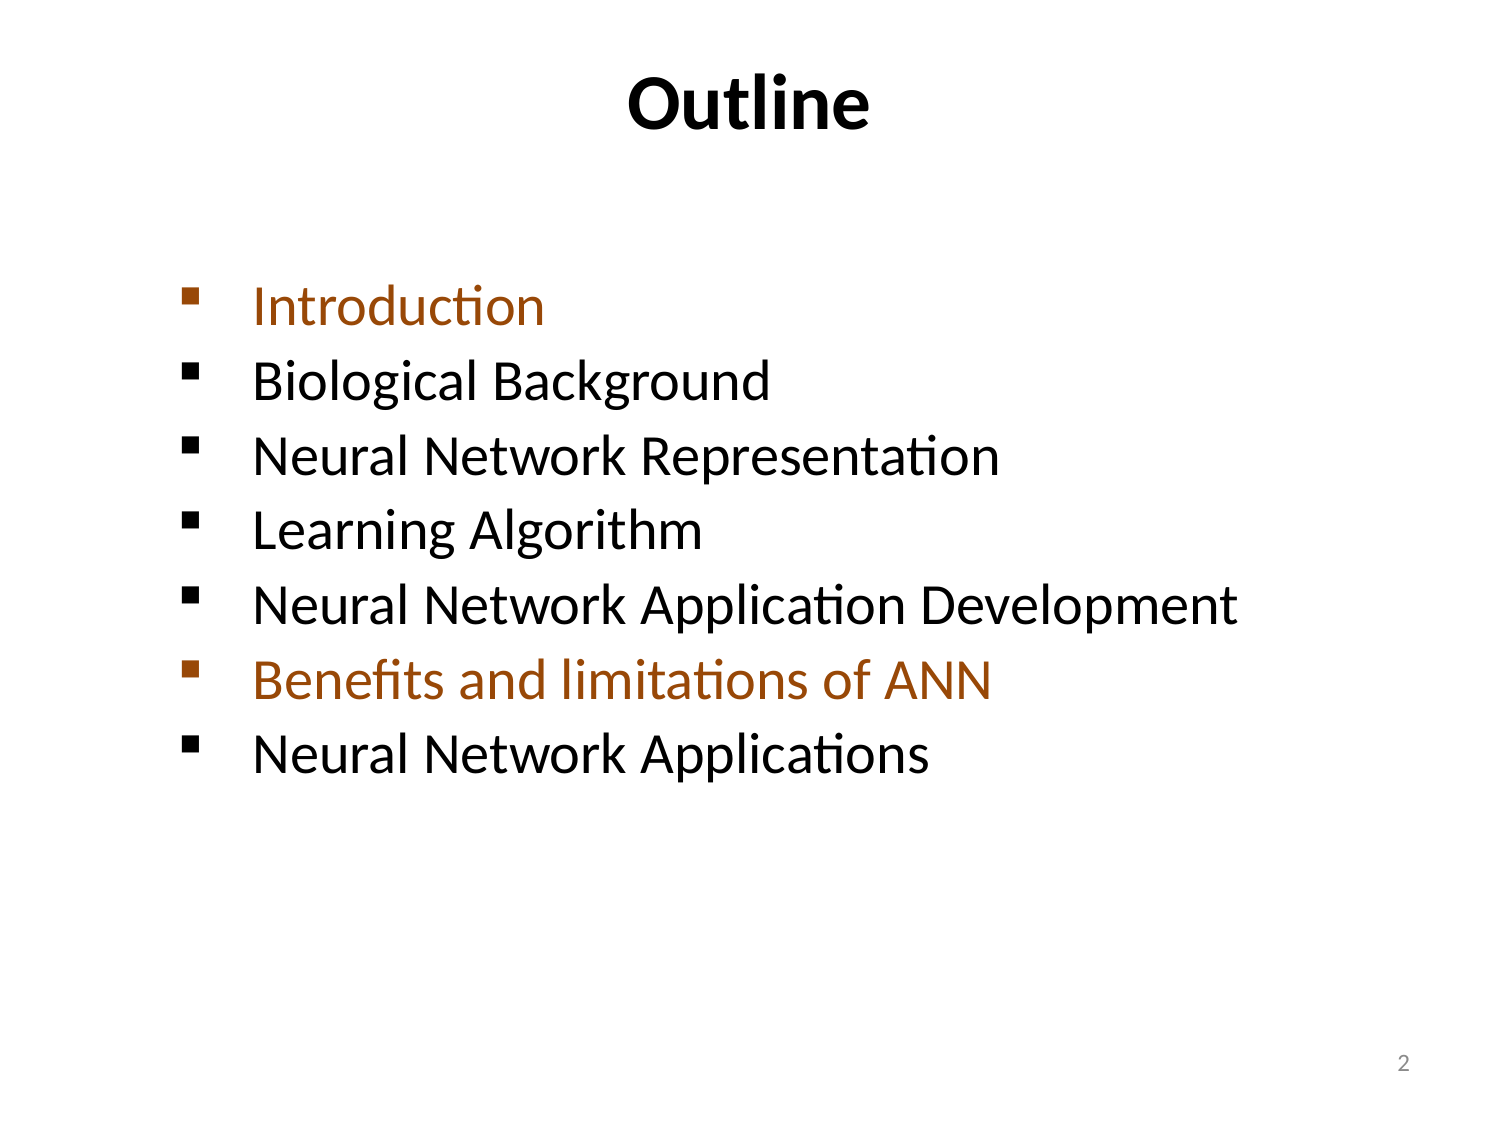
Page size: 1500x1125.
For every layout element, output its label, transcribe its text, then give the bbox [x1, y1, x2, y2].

title Outline [75, 45, 1425, 112]
list Introduction Biological Background Neural Network Representation Learning Algorithm Neural Network Application Development Benefits and limitations of ANN Neural Network Applications [75, 112, 1425, 1000]
slide_number 2 [1074, 1024, 1425, 1100]
